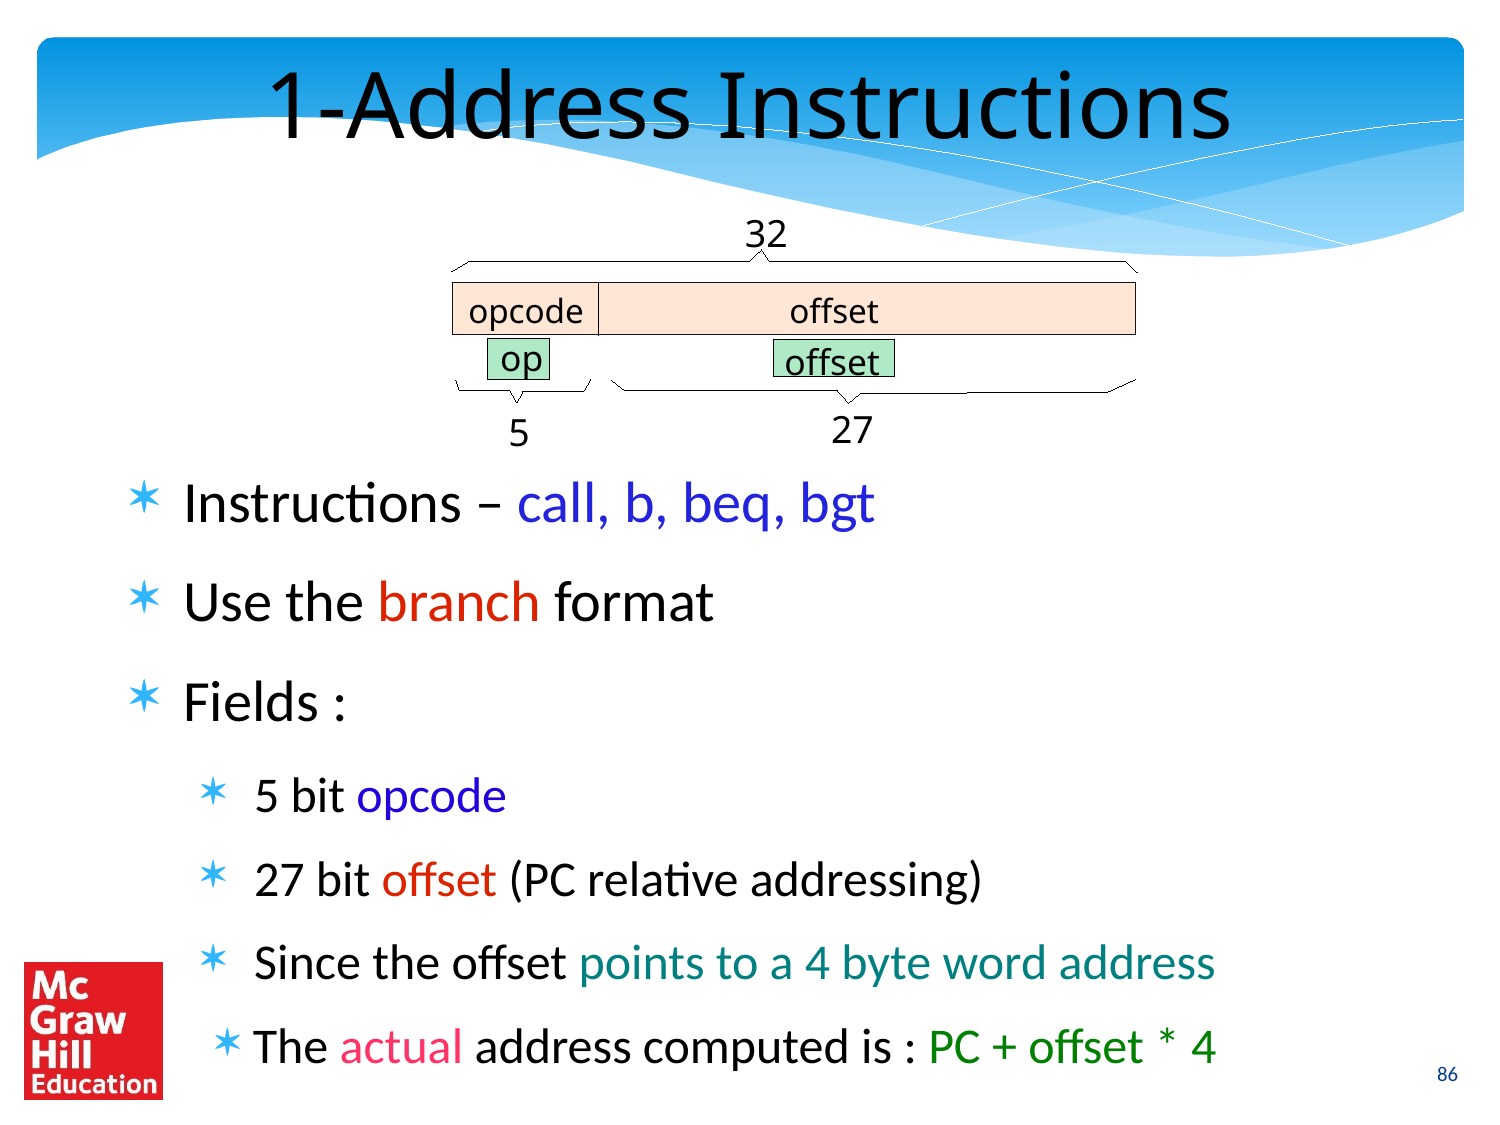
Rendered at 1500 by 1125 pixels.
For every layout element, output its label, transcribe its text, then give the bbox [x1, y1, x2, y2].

slide_number 86 [1401, 1042, 1494, 1103]
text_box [441, 212, 1142, 448]
title 1-Address Instructions [37, 24, 1463, 179]
picture [24, 962, 163, 1101]
list Instructions – call, b, beq, bgt Use the branch format Fields : 5 bit opcode 27 bit offset (PC relative addressing) Since the offset points to a 4 byte word address The actual address computed is : PC + offset * 4 [112, 464, 1500, 1007]
